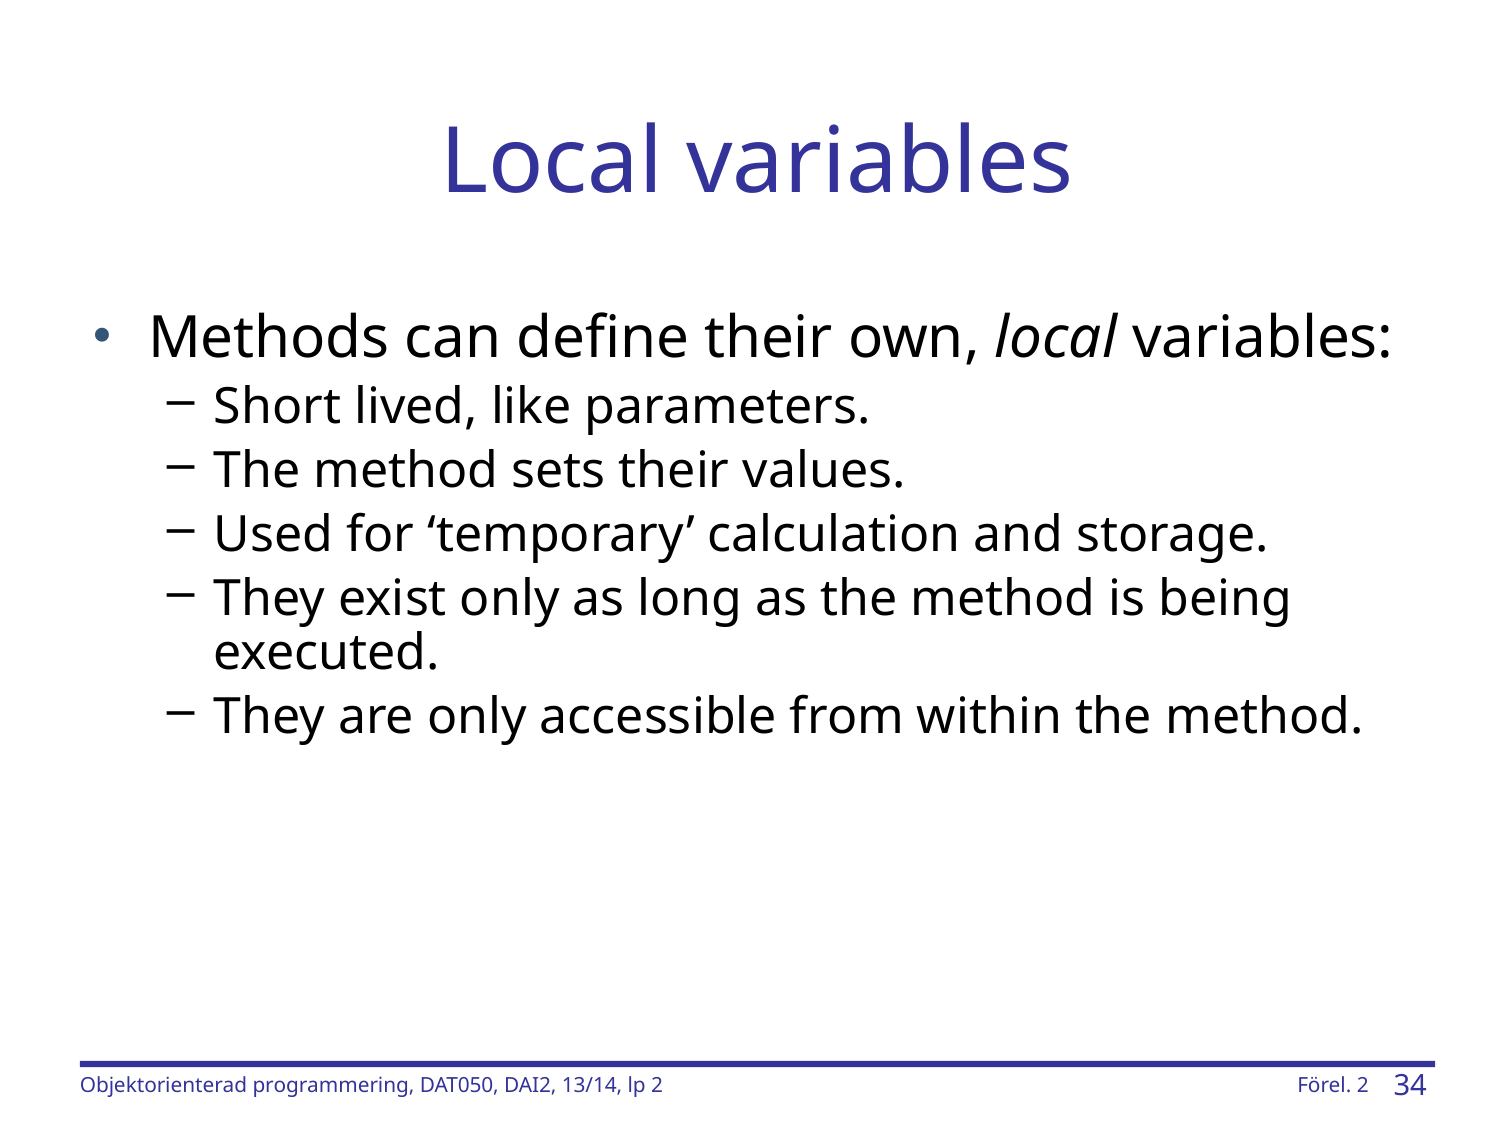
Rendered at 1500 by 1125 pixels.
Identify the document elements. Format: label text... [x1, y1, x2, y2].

title Local variables [76, 62, 1438, 250]
footer Objektorienterad programmering, DAT050, DAI2, 13/14, lp 2 [64, 1058, 824, 1105]
list Methods can define their own, local variables: Short lived, like parameters. The method sets their values. Used for ‘temporary’ calculation and storage. They exist only as long as the method is being executed. They are only accessible from within the method. [76, 299, 1425, 1000]
